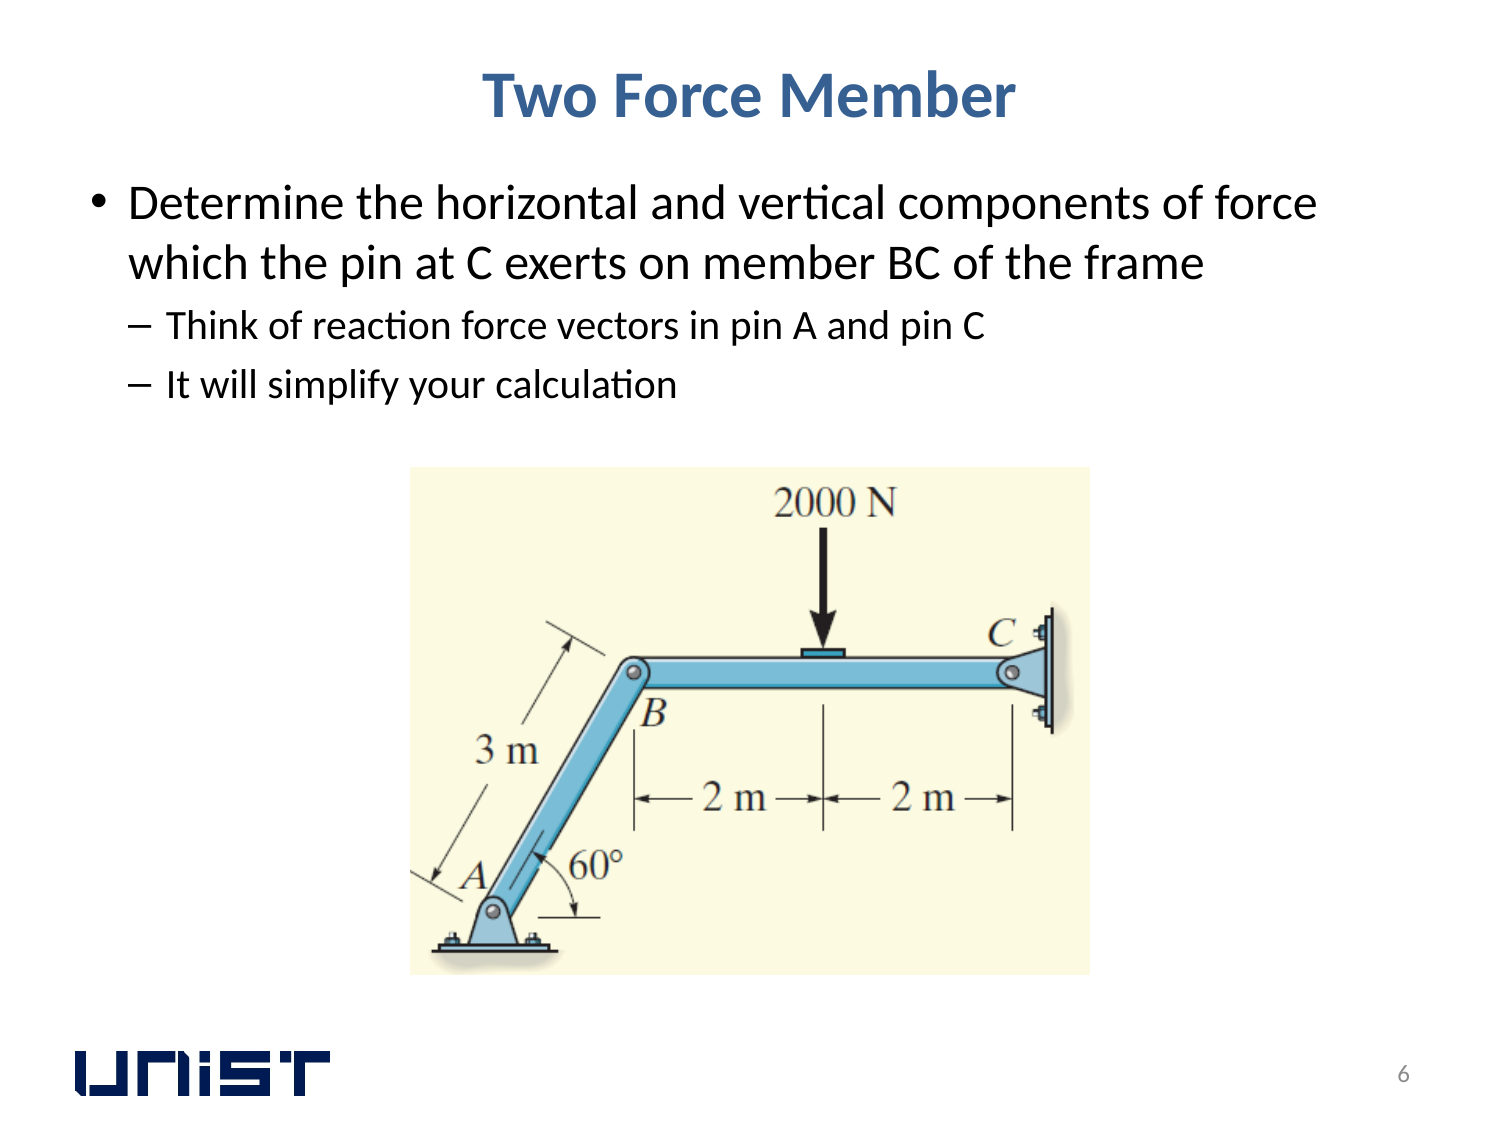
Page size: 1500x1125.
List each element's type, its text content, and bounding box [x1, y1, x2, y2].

title Two Force Member [74, 44, 1426, 138]
picture [75, 1051, 330, 1096]
picture [409, 466, 1091, 976]
slide_number 6 [1074, 1042, 1425, 1103]
list Determine the horizontal and vertical components of force which the pin at C exerts on member BC of the frame Think of reaction force vectors in pin A and pin C It will simplify your calculation [74, 162, 1426, 1026]
